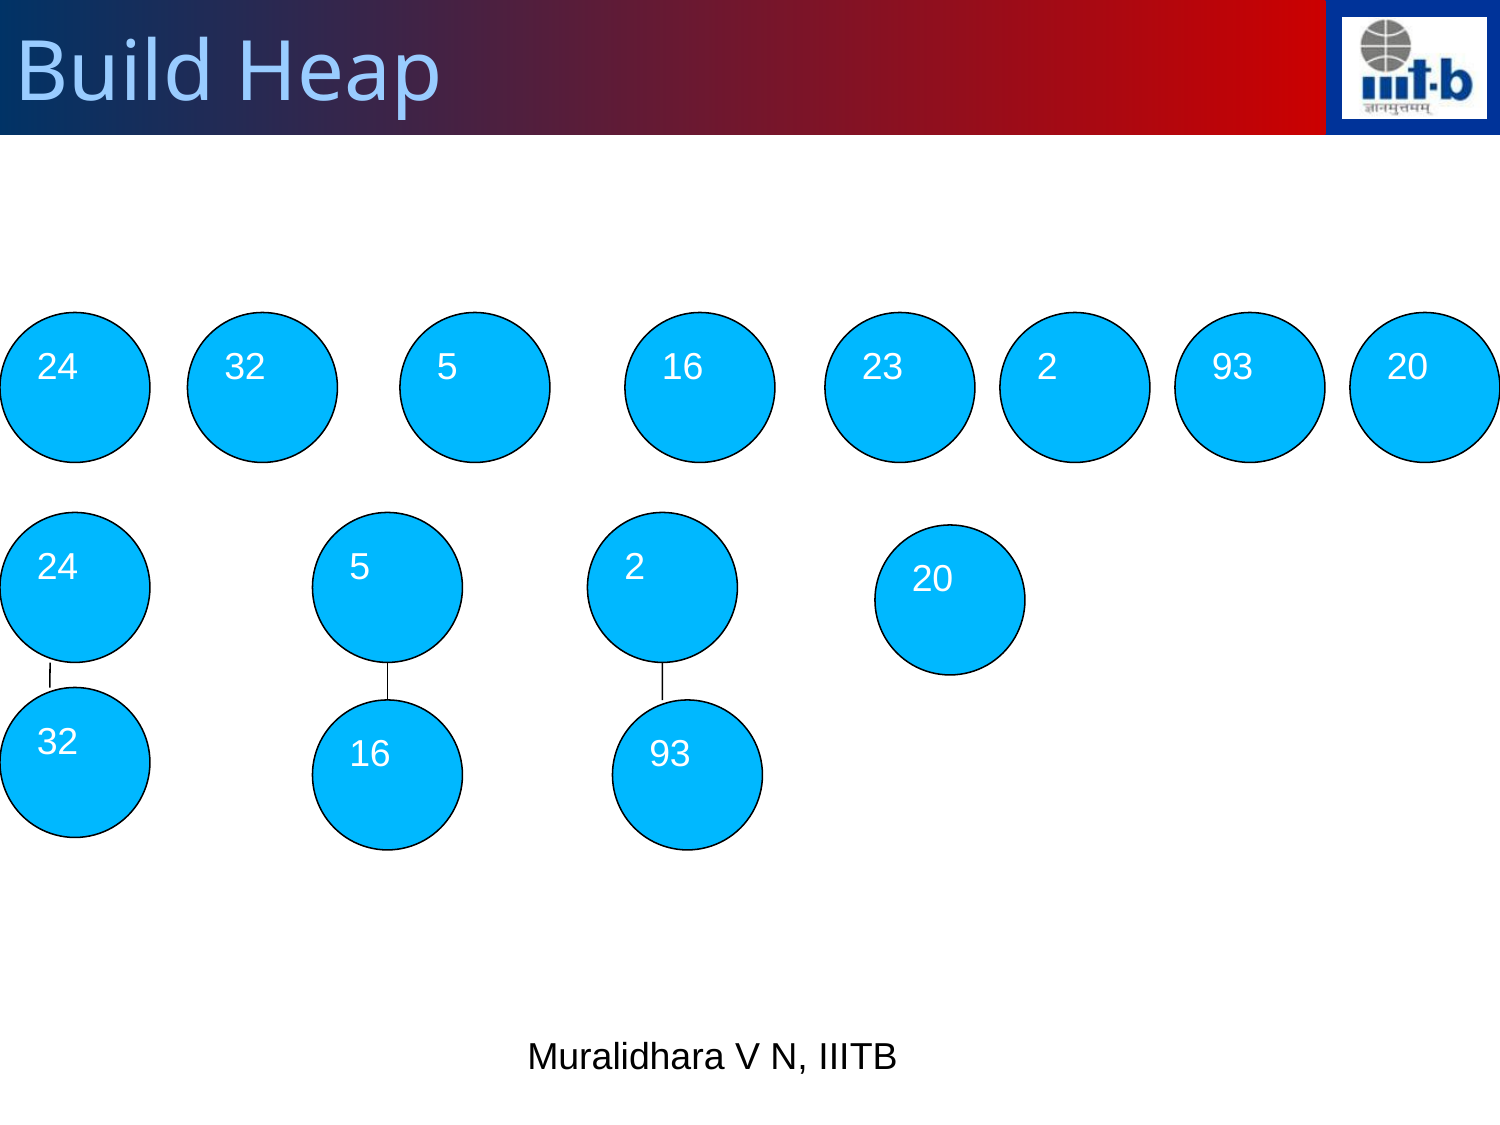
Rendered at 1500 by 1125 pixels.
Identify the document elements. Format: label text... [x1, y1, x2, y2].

text_box 2 [999, 312, 1150, 463]
text_box 2 [587, 512, 738, 663]
text_box 23 [824, 312, 975, 463]
text_box 24 [0, 312, 150, 463]
title Build Heap [0, 0, 1326, 136]
text_box 32 [187, 312, 338, 463]
text_box 93 [612, 699, 763, 850]
text_box 20 [874, 524, 1025, 675]
text_box 20 [1349, 312, 1500, 463]
text_box 93 [1174, 312, 1325, 463]
text_box 24 [0, 512, 150, 663]
picture [1342, 17, 1487, 119]
text_box 5 [399, 312, 550, 463]
text_box 16 [312, 699, 463, 850]
text_box 16 [624, 312, 775, 463]
text_box 32 [0, 687, 150, 838]
text_box 5 [312, 512, 463, 663]
footer Muralidhara V N, IIITB [512, 1024, 988, 1103]
